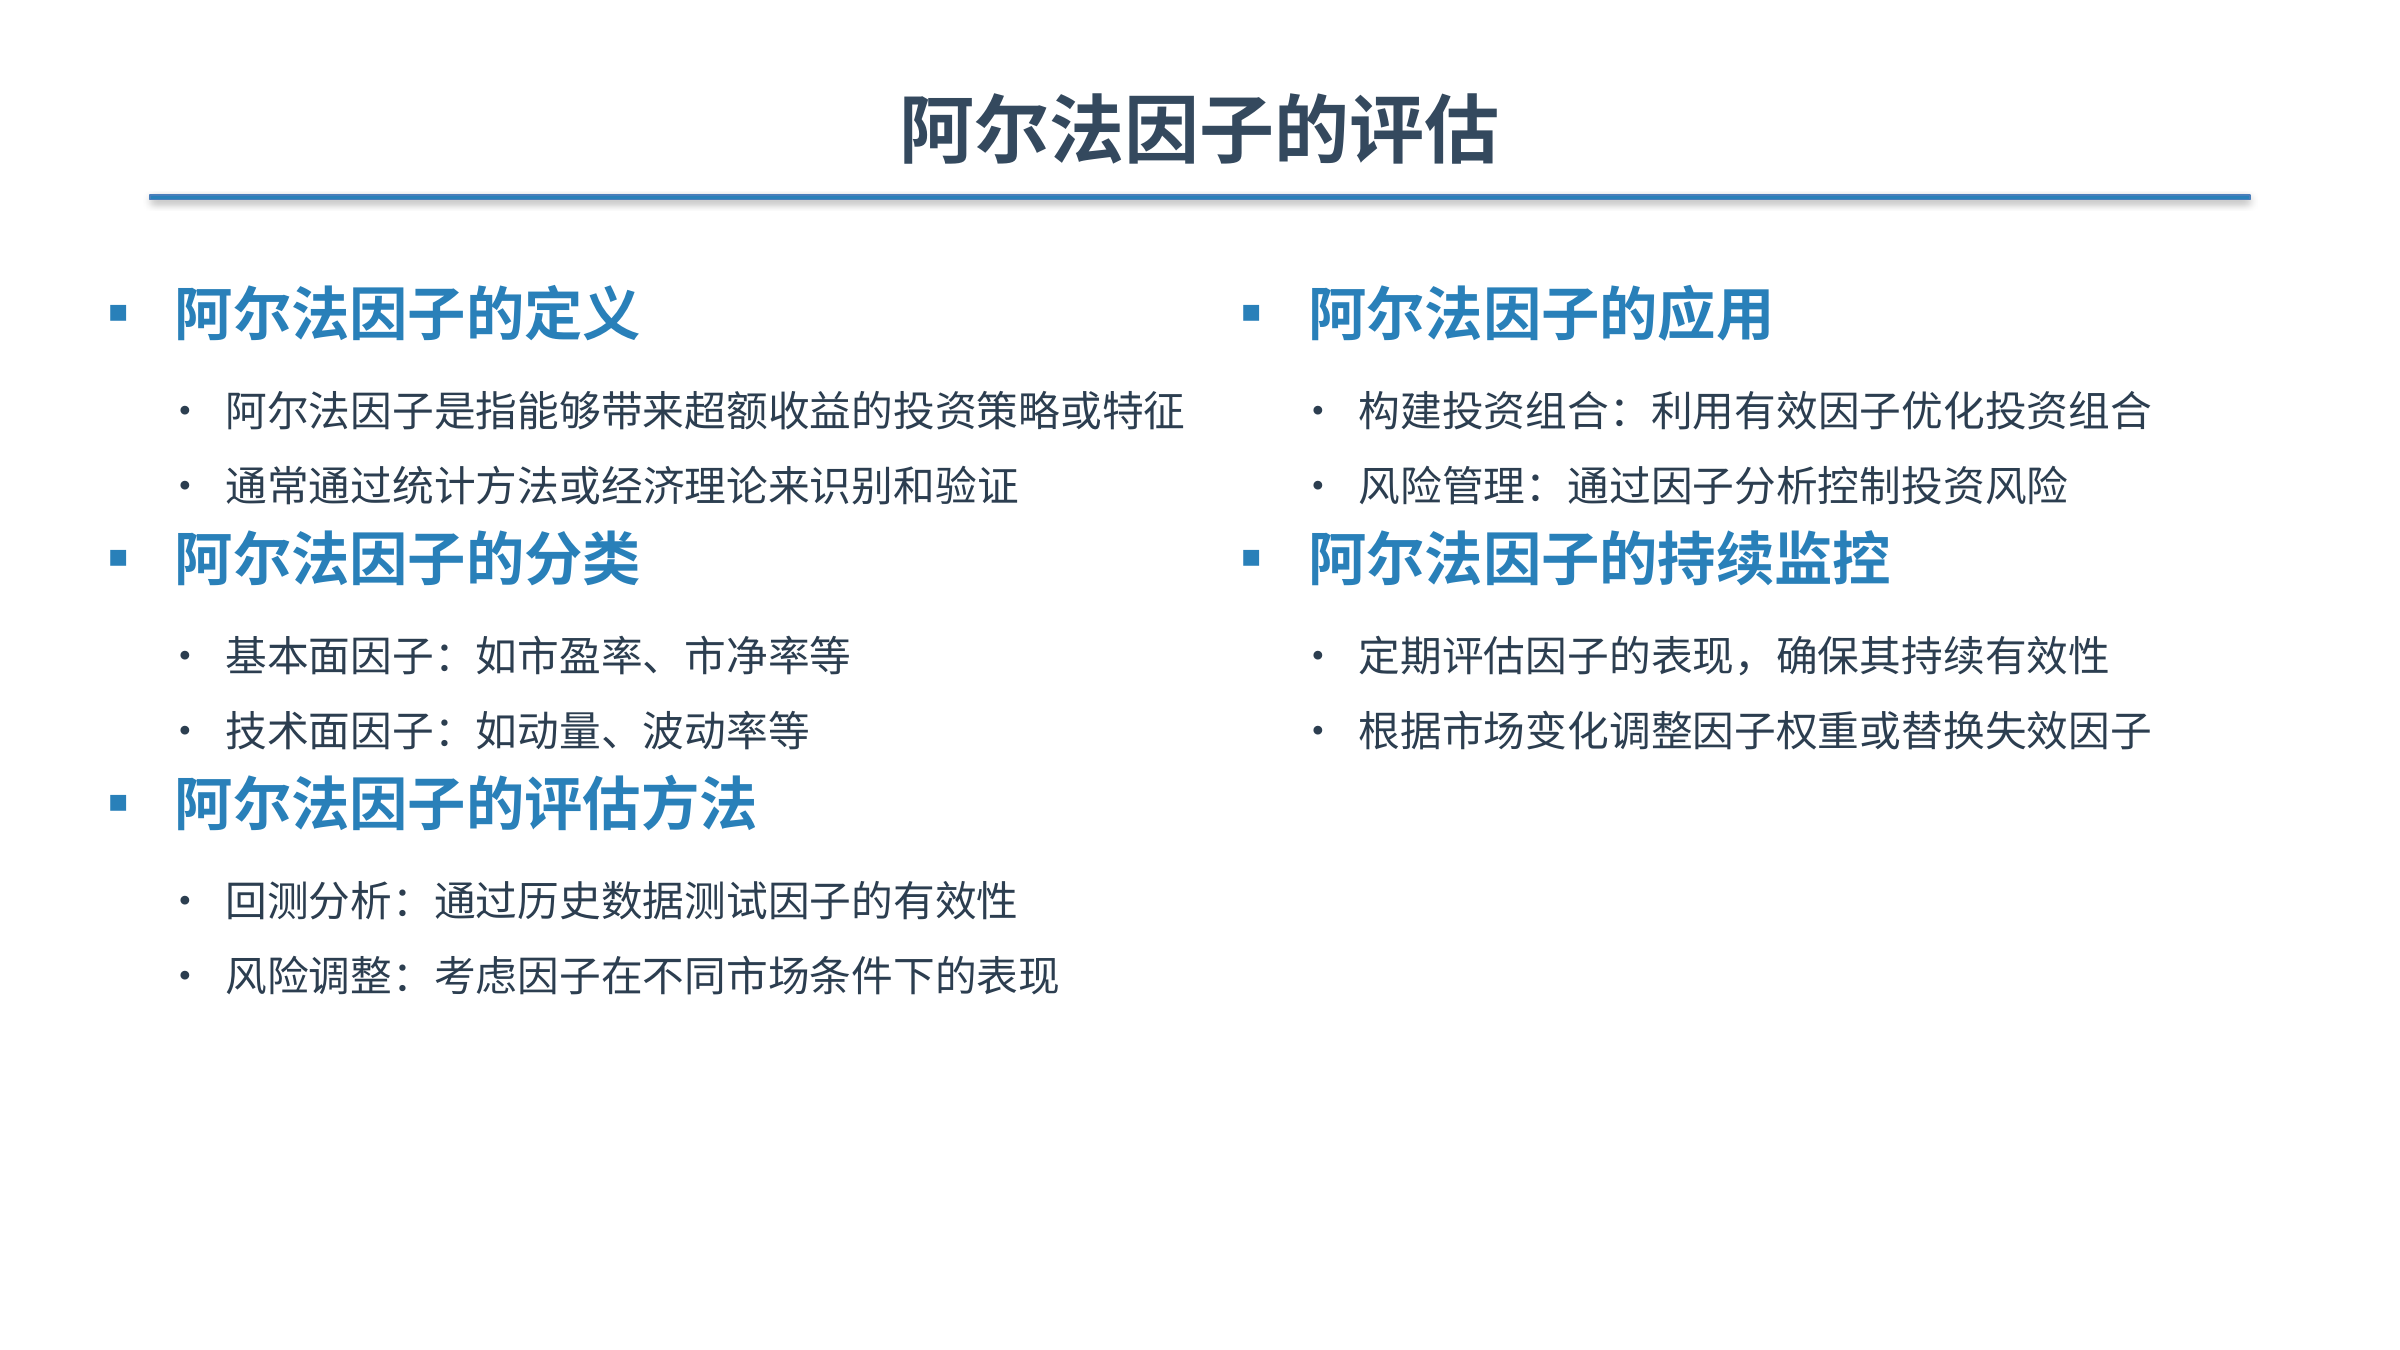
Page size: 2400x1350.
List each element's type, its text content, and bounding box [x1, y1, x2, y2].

text_box 阿尔法因子的评估 [885, 74, 1515, 180]
text_box [149, 194, 2251, 200]
text_box ▪ 阿尔法因子的应用 • 构建投资组合：利用有效因子优化投资组合 • 风险管理：通过因子分析控制投资风险 ▪ 阿尔法因子的持续监控 • 定期评估因子的表现，确保其持续有效性 • 根据市场变化调整因子权重或替换失效因子 [1207, 224, 2167, 763]
text_box ▪ 阿尔法因子的定义 • 阿尔法因子是指能够带来超额收益的投资策略或特征 • 通常通过统计方法或经济理论来识别和验证 ▪ 阿尔法因子的分类 • 基本面因子：如市盈率、市净率等 • 技术面因子：如动量、波动率等 ▪ 阿尔法因子的评估方法 • 回测分析：通过历史数据测试因子的有效性 • 风险调整：考虑因子在不同市场条件下的表现 [74, 224, 1201, 1008]
